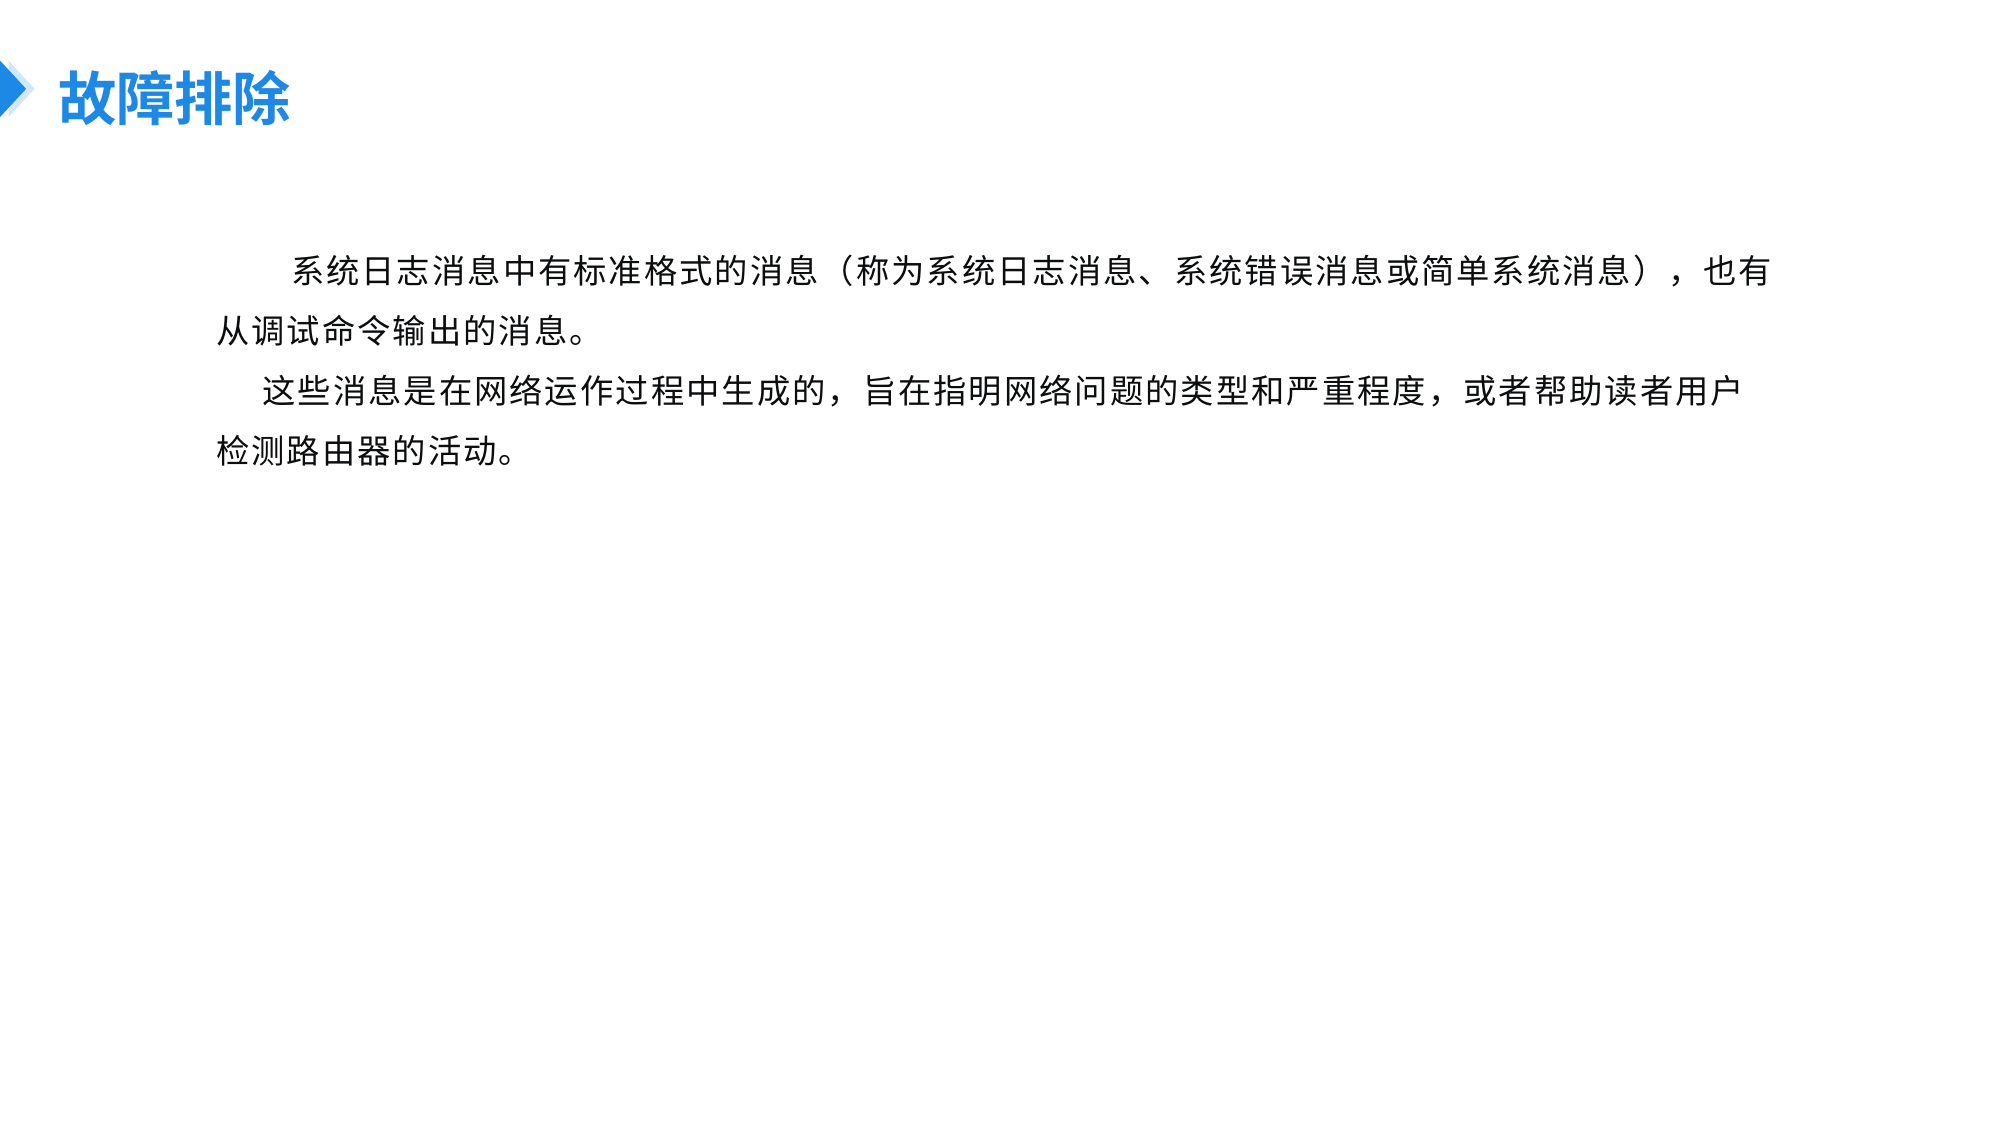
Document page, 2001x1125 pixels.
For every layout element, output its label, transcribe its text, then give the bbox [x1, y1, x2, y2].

text_box 系统日志消息中有标准格式的消息（称为系统日志消息、系统错误消息或简单系统消息），也有从调试命令输出的消息。 这些消息是在网络运作过程中生成的，旨在指明网络问题的类型和严重程度，或者帮助读者用户检测路由器的活动。 [216, 230, 1777, 471]
title 故障排除 [43, 21, 1693, 140]
